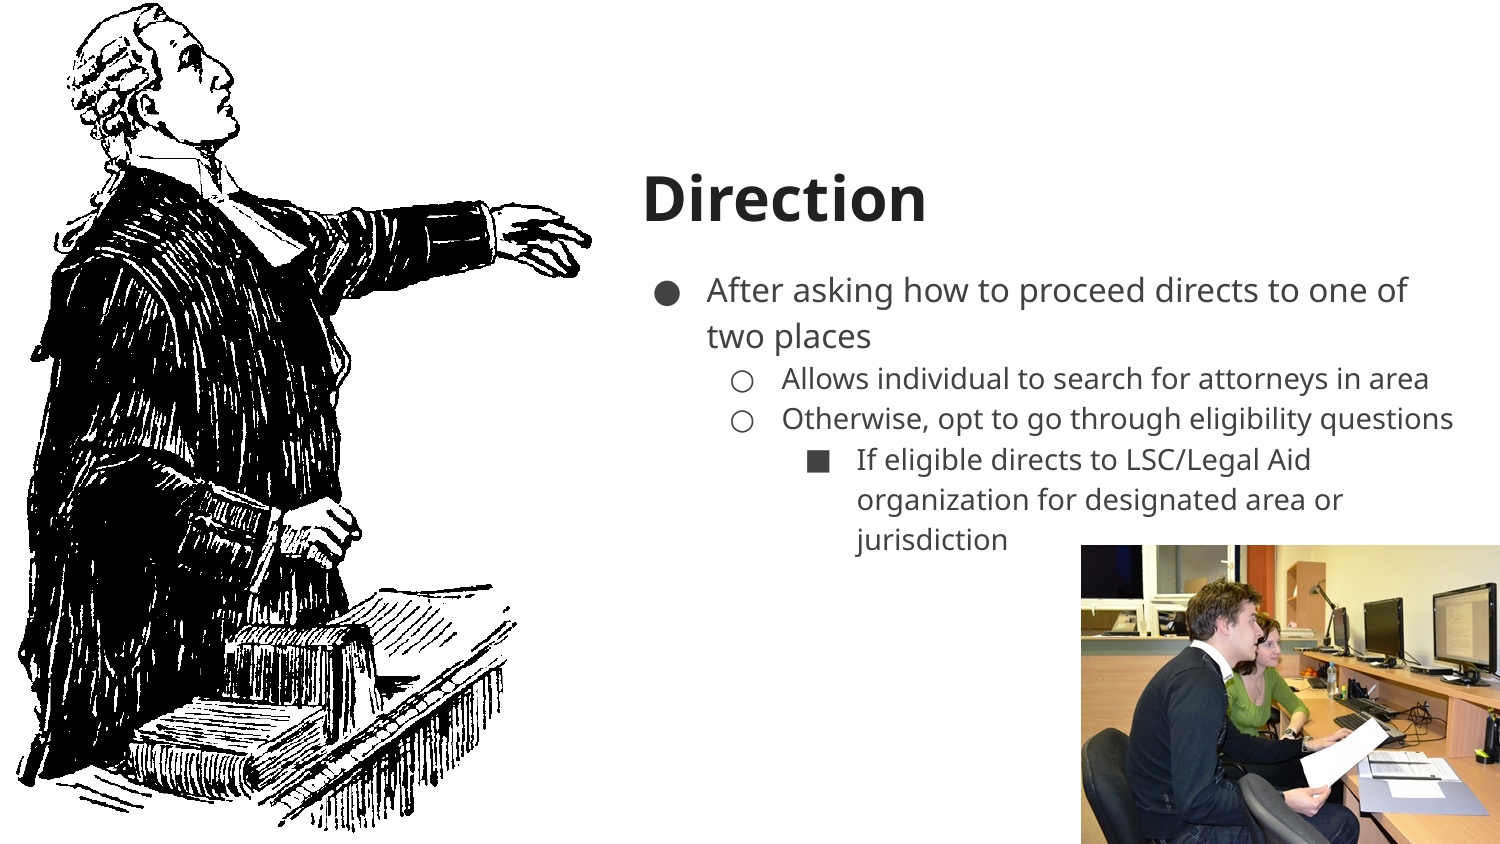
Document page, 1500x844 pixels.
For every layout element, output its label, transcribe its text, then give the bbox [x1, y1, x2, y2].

picture [0, 0, 603, 844]
list After asking how to proceed directs to one of two places Allows individual to search for attorneys in area Otherwise, opt to go through eligibility questions If eligible directs to LSC/Legal Aid organization for designated area or jurisdiction [616, 248, 1476, 639]
picture [1080, 544, 1500, 844]
title Direction [626, 20, 1485, 249]
